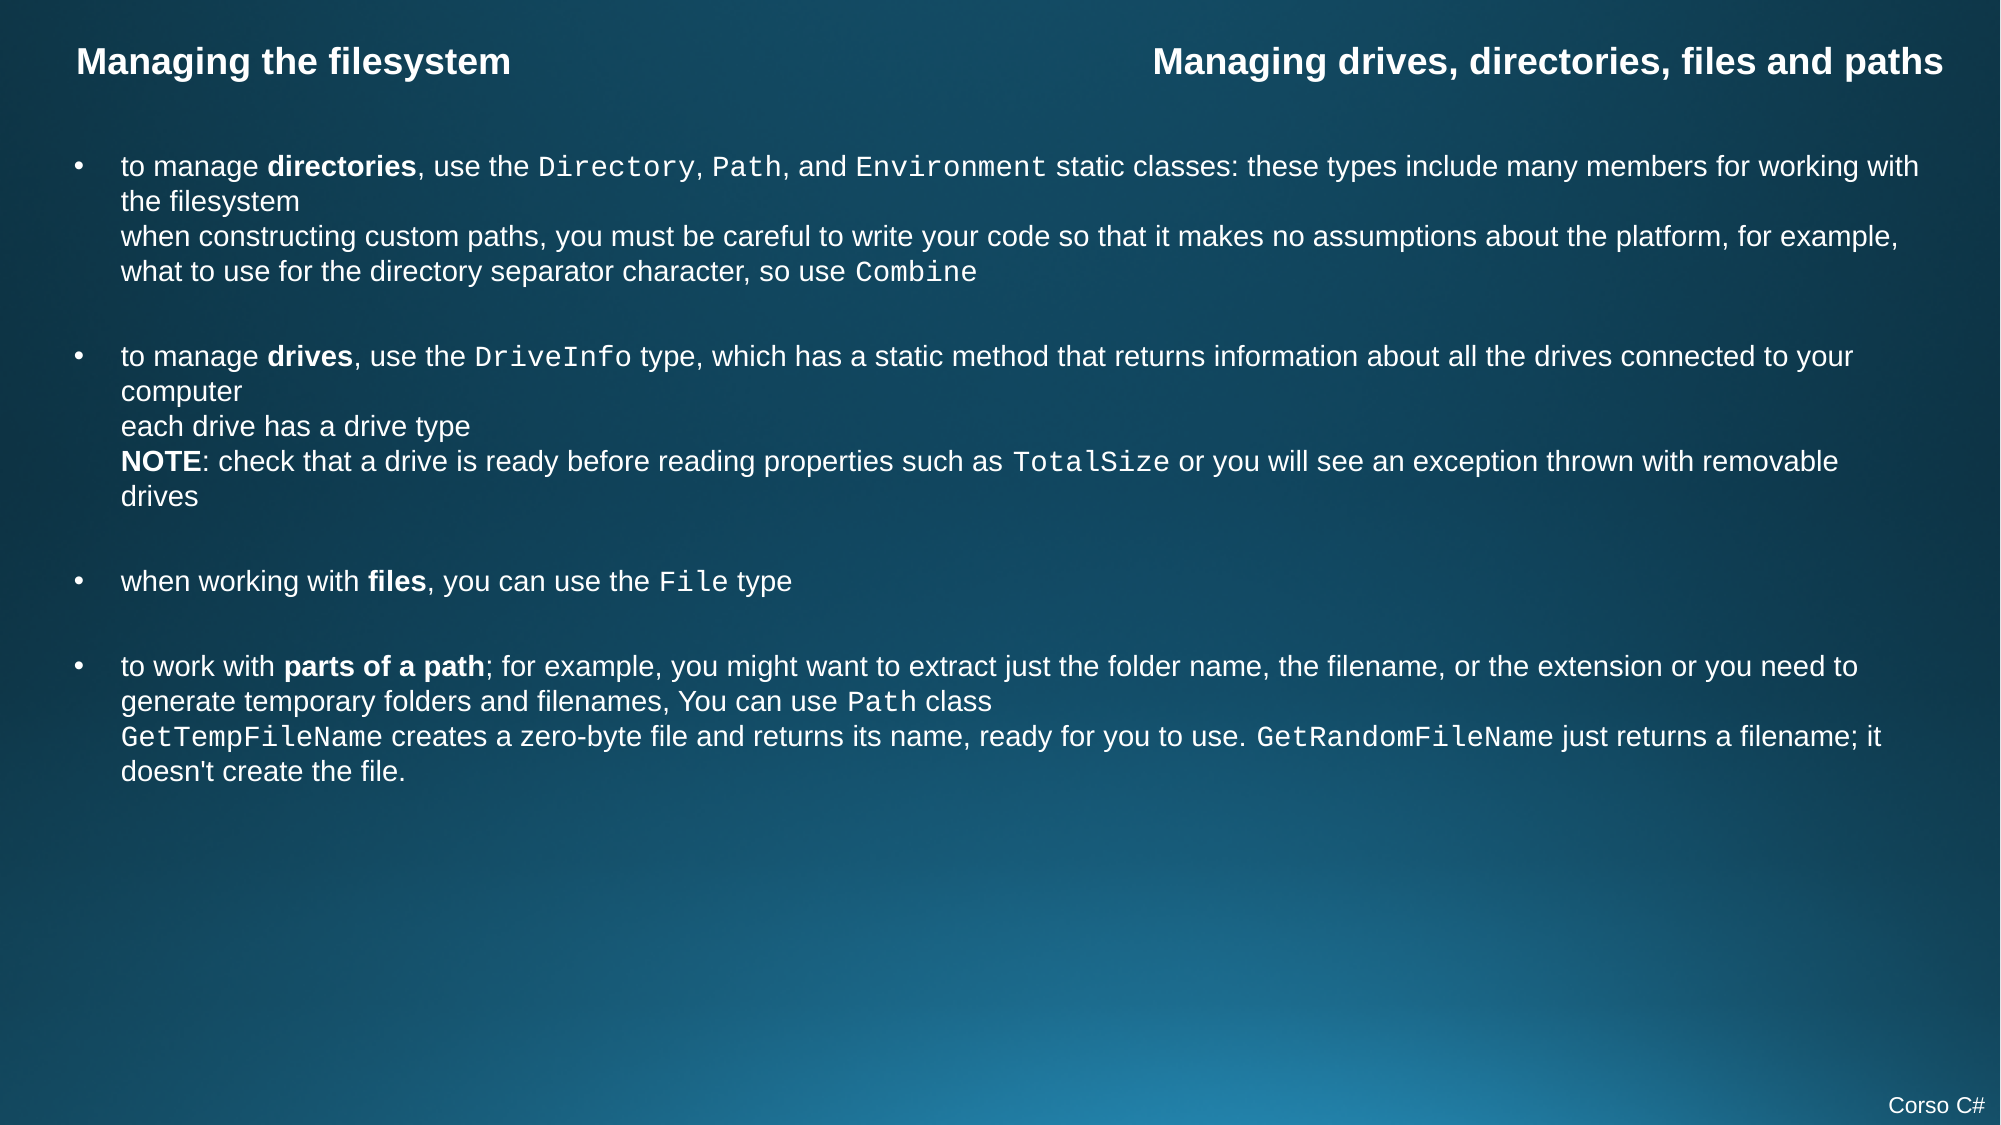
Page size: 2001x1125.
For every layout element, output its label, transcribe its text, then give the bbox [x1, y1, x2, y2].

text_box to manage directories, use the Directory, Path, and Environment static classes: these types include many members for working with the filesystem when constructing custom paths, you must be careful to write your code so that it makes no assumptions about the platform, for example, what to use for the directory separator character, so use Combine to manage drives, use the DriveInfo type, which has a static method that returns information about all the drives connected to your computer each drive has a drive type NOTE: check that a drive is ready before reading properties such as TotalSize or you will see an exception thrown with removable drives when working with files, you can use the File type to work with parts of a path; for example, you might want to extract just the folder name, the filename, or the extension or you need to generate temporary folders and filenames, You can use Path class GetTempFileName creates a zero-byte file and returns its name, ready for you to use. GetRandomFileName just returns a filename; it doesn't create the file. [59, 140, 1938, 965]
text_box Managing drives, directories, files and paths [877, 29, 1960, 89]
text_box Corso C# [0, 1083, 2000, 1125]
text_box Managing the filesystem [61, 29, 527, 89]
picture [0, 0, 2001, 1125]
